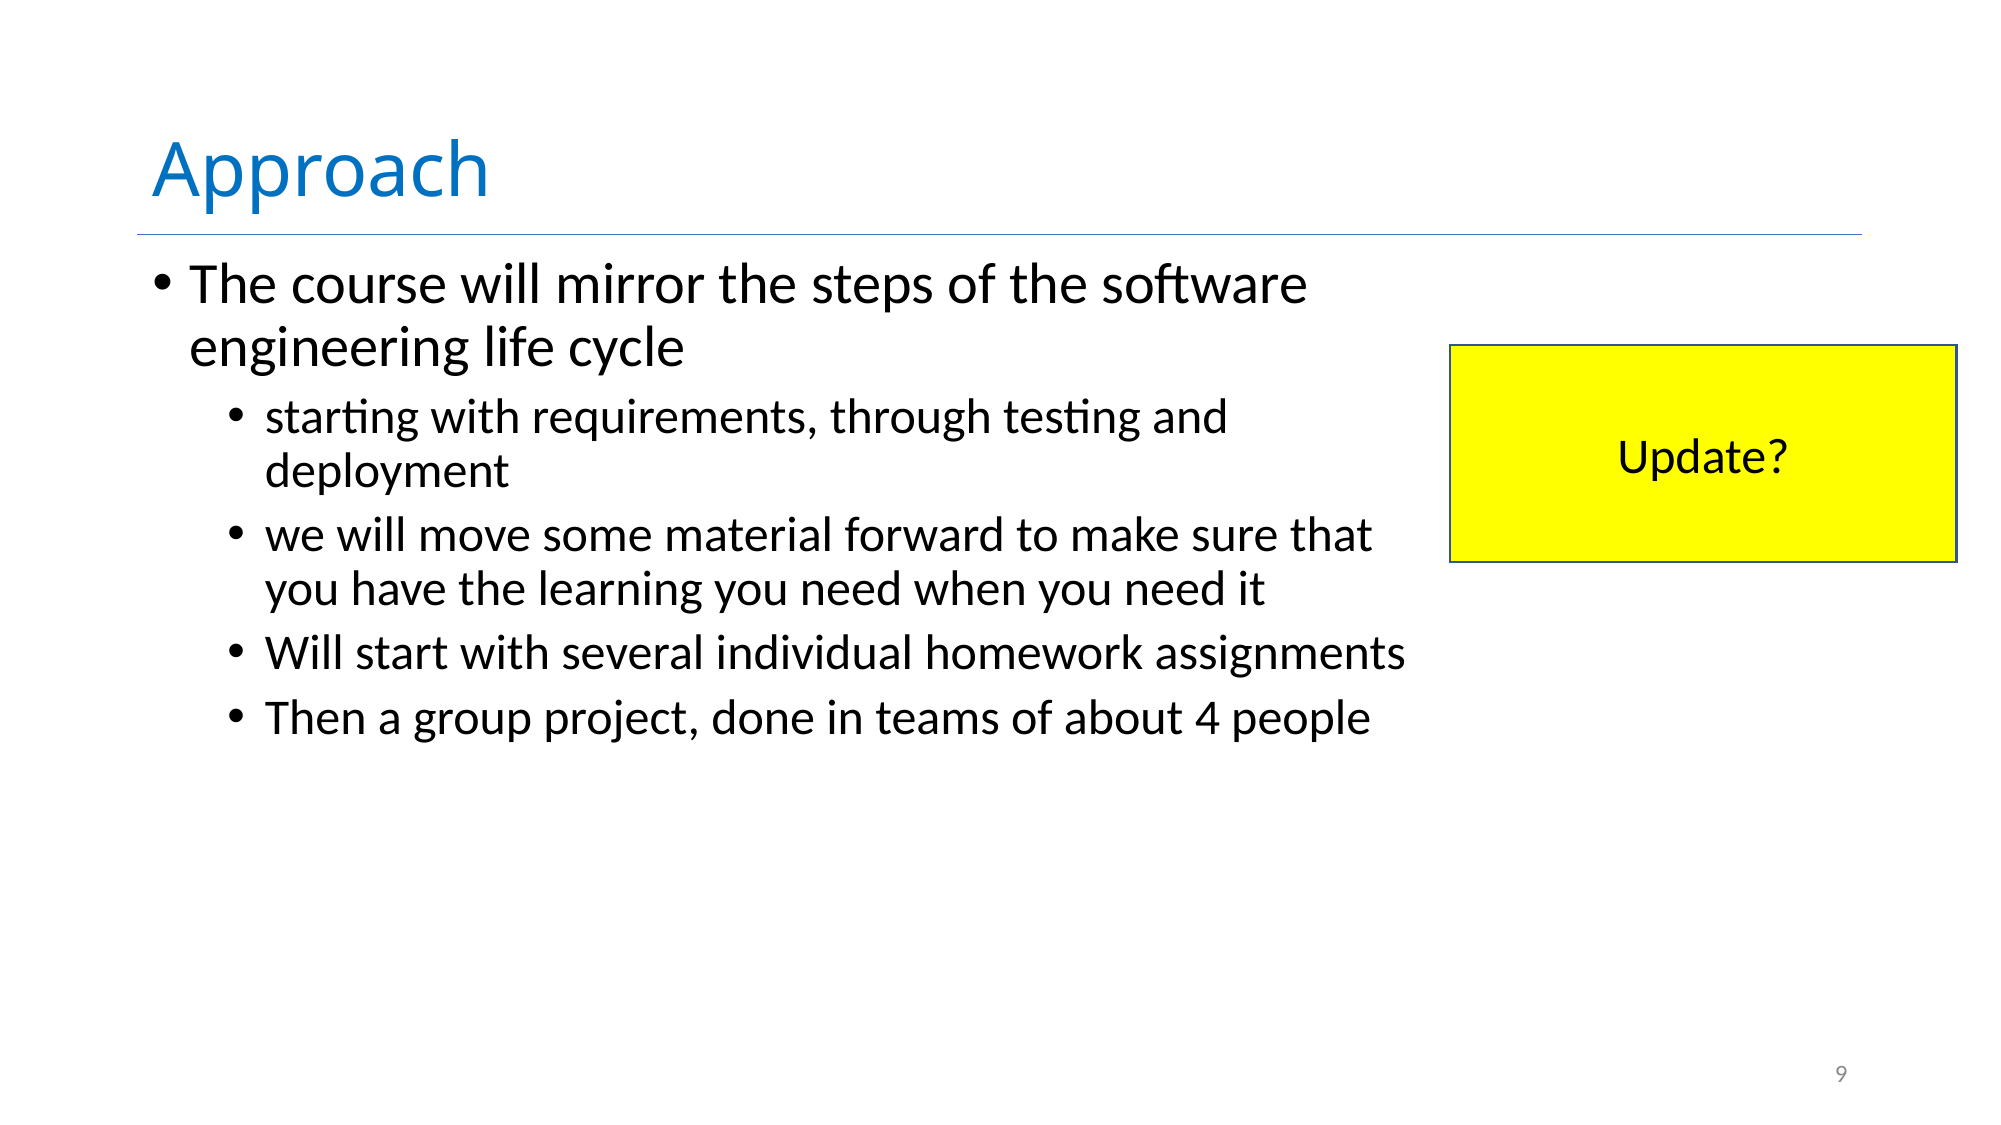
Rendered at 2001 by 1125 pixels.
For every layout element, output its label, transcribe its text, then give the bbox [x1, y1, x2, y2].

slide_number 9 [1412, 1042, 1863, 1103]
title Approach [137, 3, 1863, 221]
list The course will mirror the steps of the software engineering life cycle starting with requirements, through testing and deployment we will move some material forward to make sure that you have the learning you need when you need it Will start with several individual homework assignments Then a group project, done in teams of about 4 people [137, 246, 1432, 960]
text_box Update? [1449, 344, 1958, 563]
